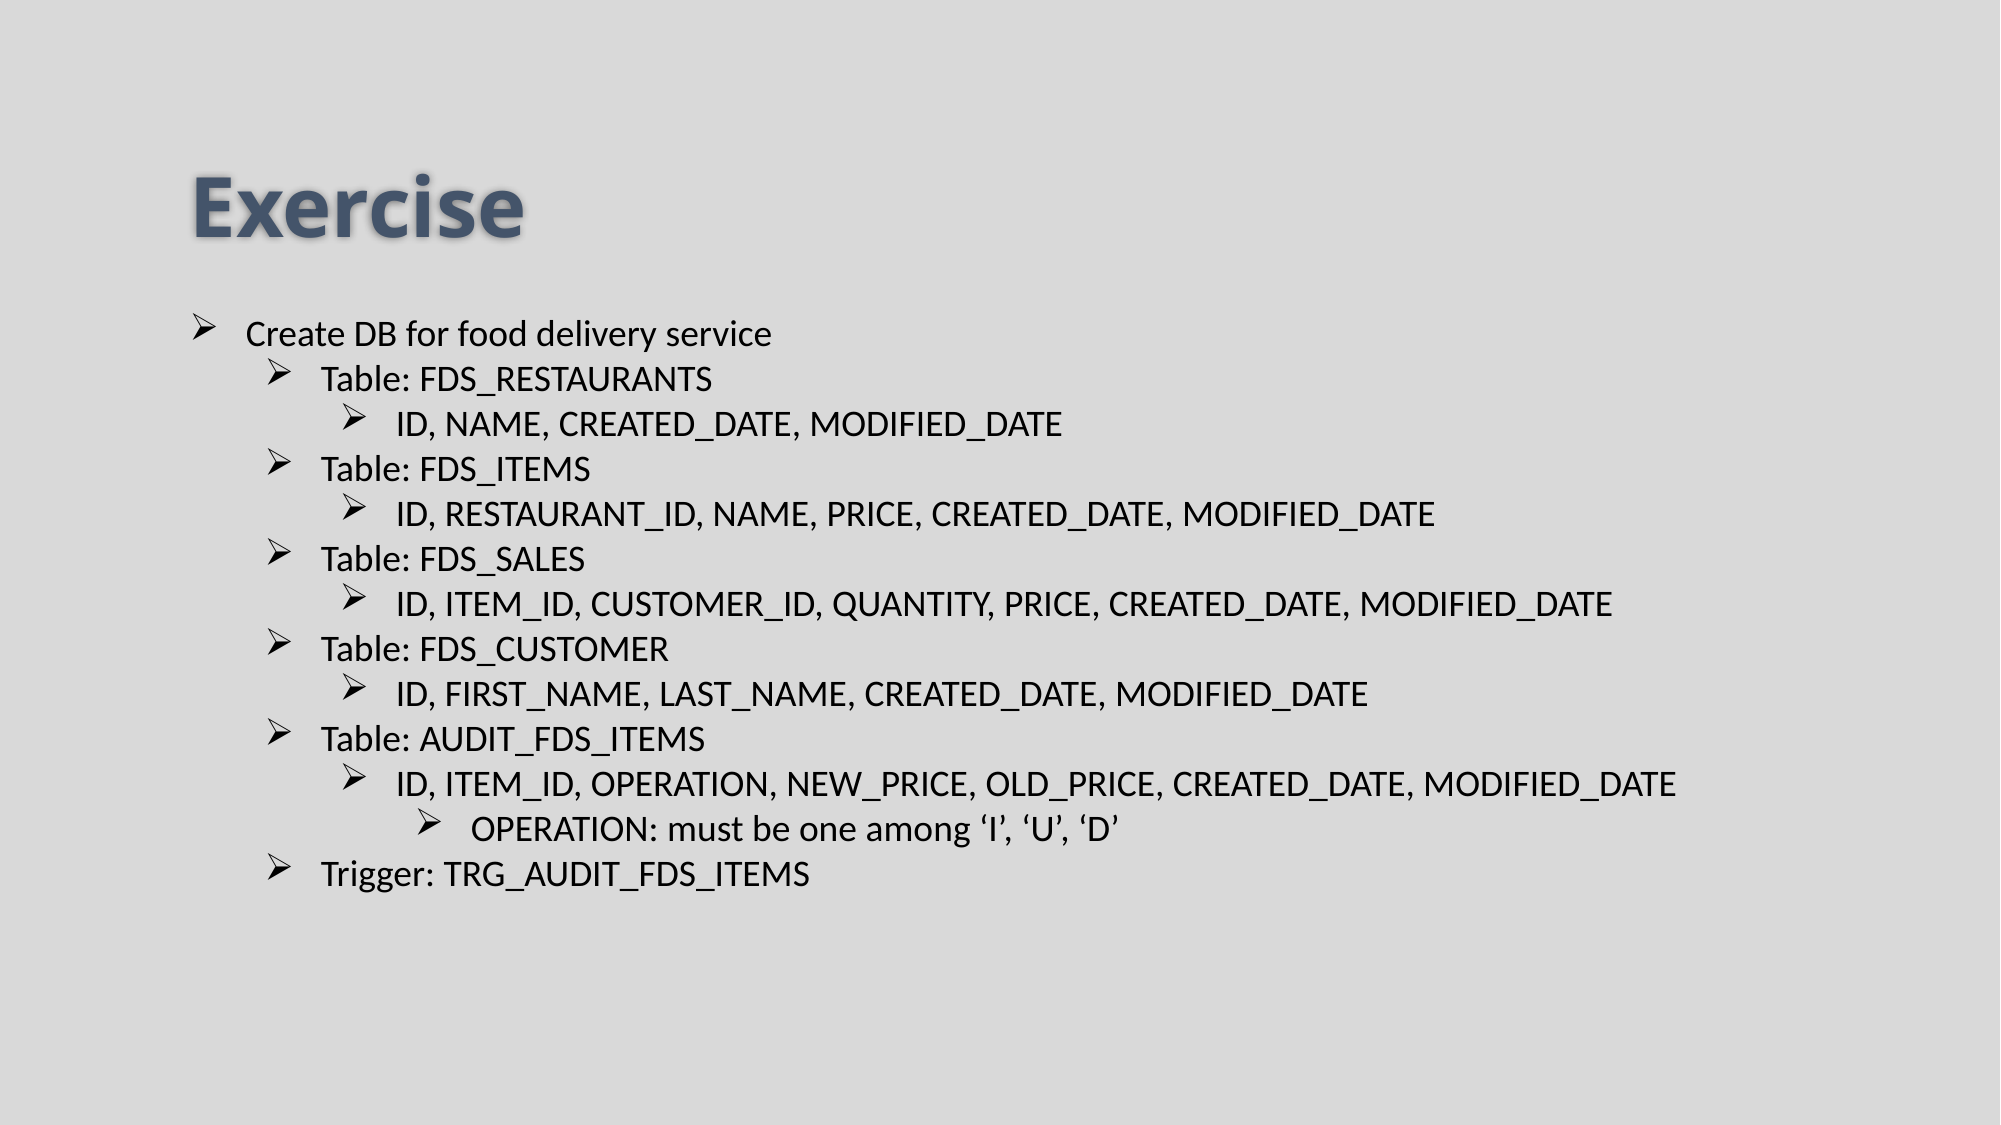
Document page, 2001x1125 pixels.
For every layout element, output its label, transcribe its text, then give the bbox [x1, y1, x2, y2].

text_box Create DB for food delivery service Table: FDS_RESTAURANTS ID, NAME, CREATED_DATE, MODIFIED_DATE Table: FDS_ITEMS ID, RESTAURANT_ID, NAME, PRICE, CREATED_DATE, MODIFIED_DATE Table: FDS_SALES ID, ITEM_ID, CUSTOMER_ID, QUANTITY, PRICE, CREATED_DATE, MODIFIED_DATE Table: FDS_CUSTOMER ID, FIRST_NAME, LAST_NAME, CREATED_DATE, MODIFIED_DATE Table: AUDIT_FDS_ITEMS ID, ITEM_ID, OPERATION, NEW_PRICE, OLD_PRICE, CREATED_DATE, MODIFIED_DATE OPERATION: must be one among ‘I’, ‘U’, ‘D’ Trigger: TRG_AUDIT_FDS_ITEMS [174, 301, 1796, 902]
text_box Exercise [174, 124, 1874, 285]
